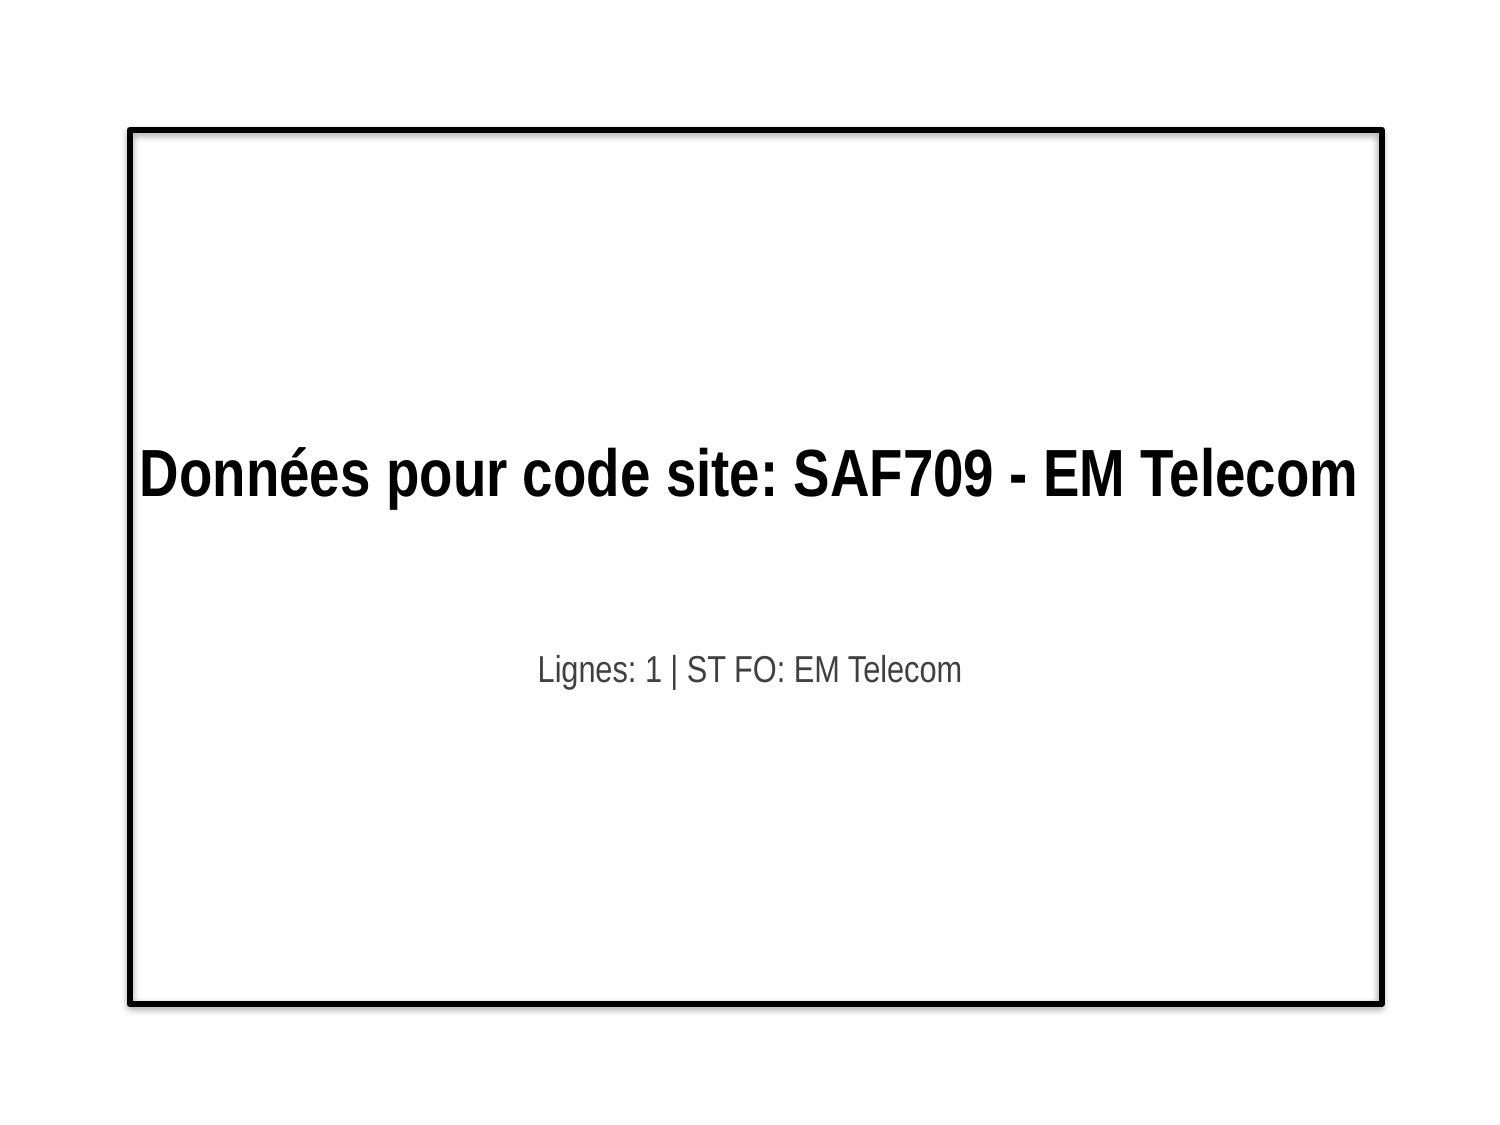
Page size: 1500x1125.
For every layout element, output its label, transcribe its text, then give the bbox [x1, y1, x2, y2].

title Données pour code site: SAF709 - EM Telecom [112, 349, 1388, 591]
text_box [129, 591, 1383, 1005]
text_box [129, 129, 1383, 349]
subtitle Lignes: 1 | ST FO: EM Telecom [225, 637, 1275, 925]
